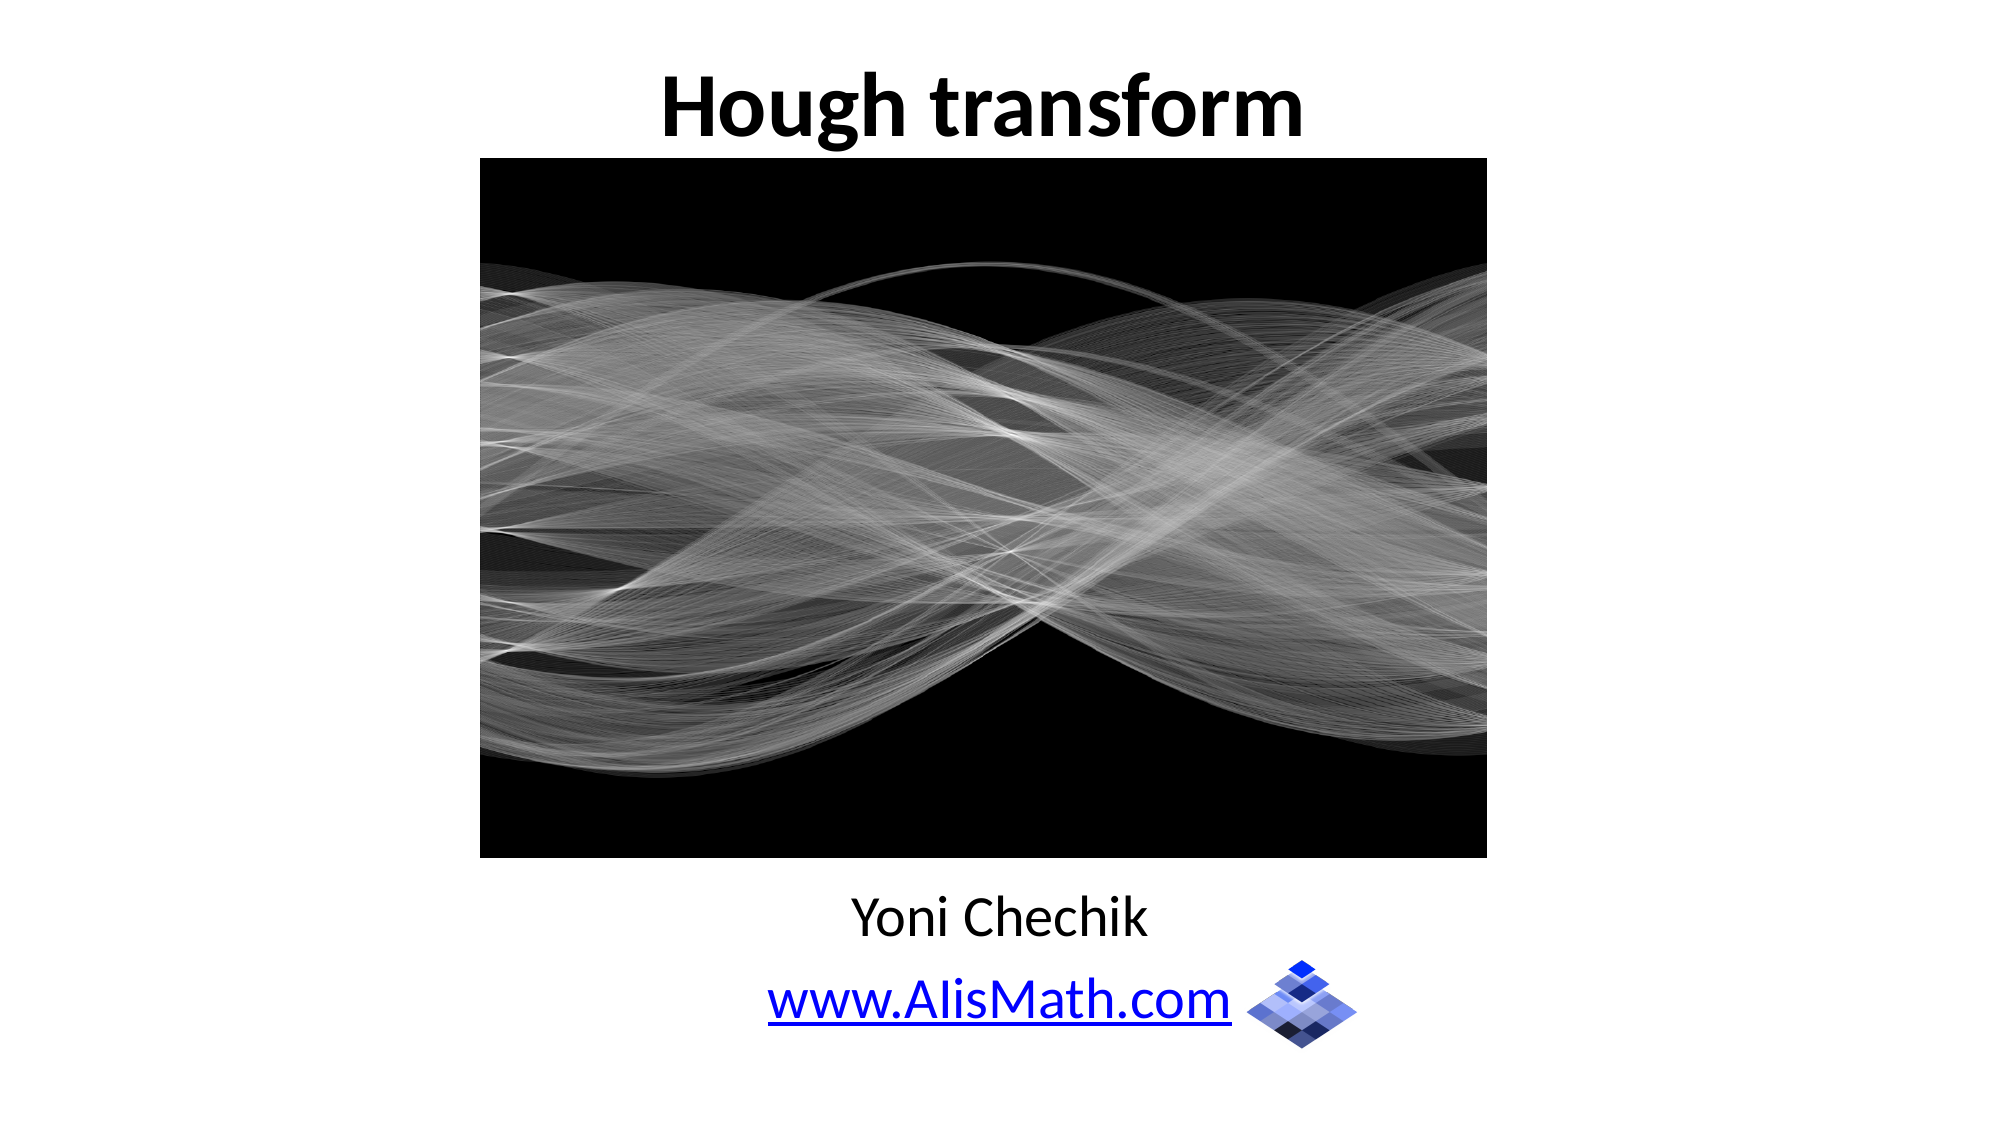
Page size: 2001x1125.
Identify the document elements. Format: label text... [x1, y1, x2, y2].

picture [480, 158, 1487, 859]
title Hough transform [133, 0, 1834, 200]
subtitle Yoni Chechik www.AIisMath.com [300, 870, 1700, 1062]
picture [1244, 946, 1360, 1062]
